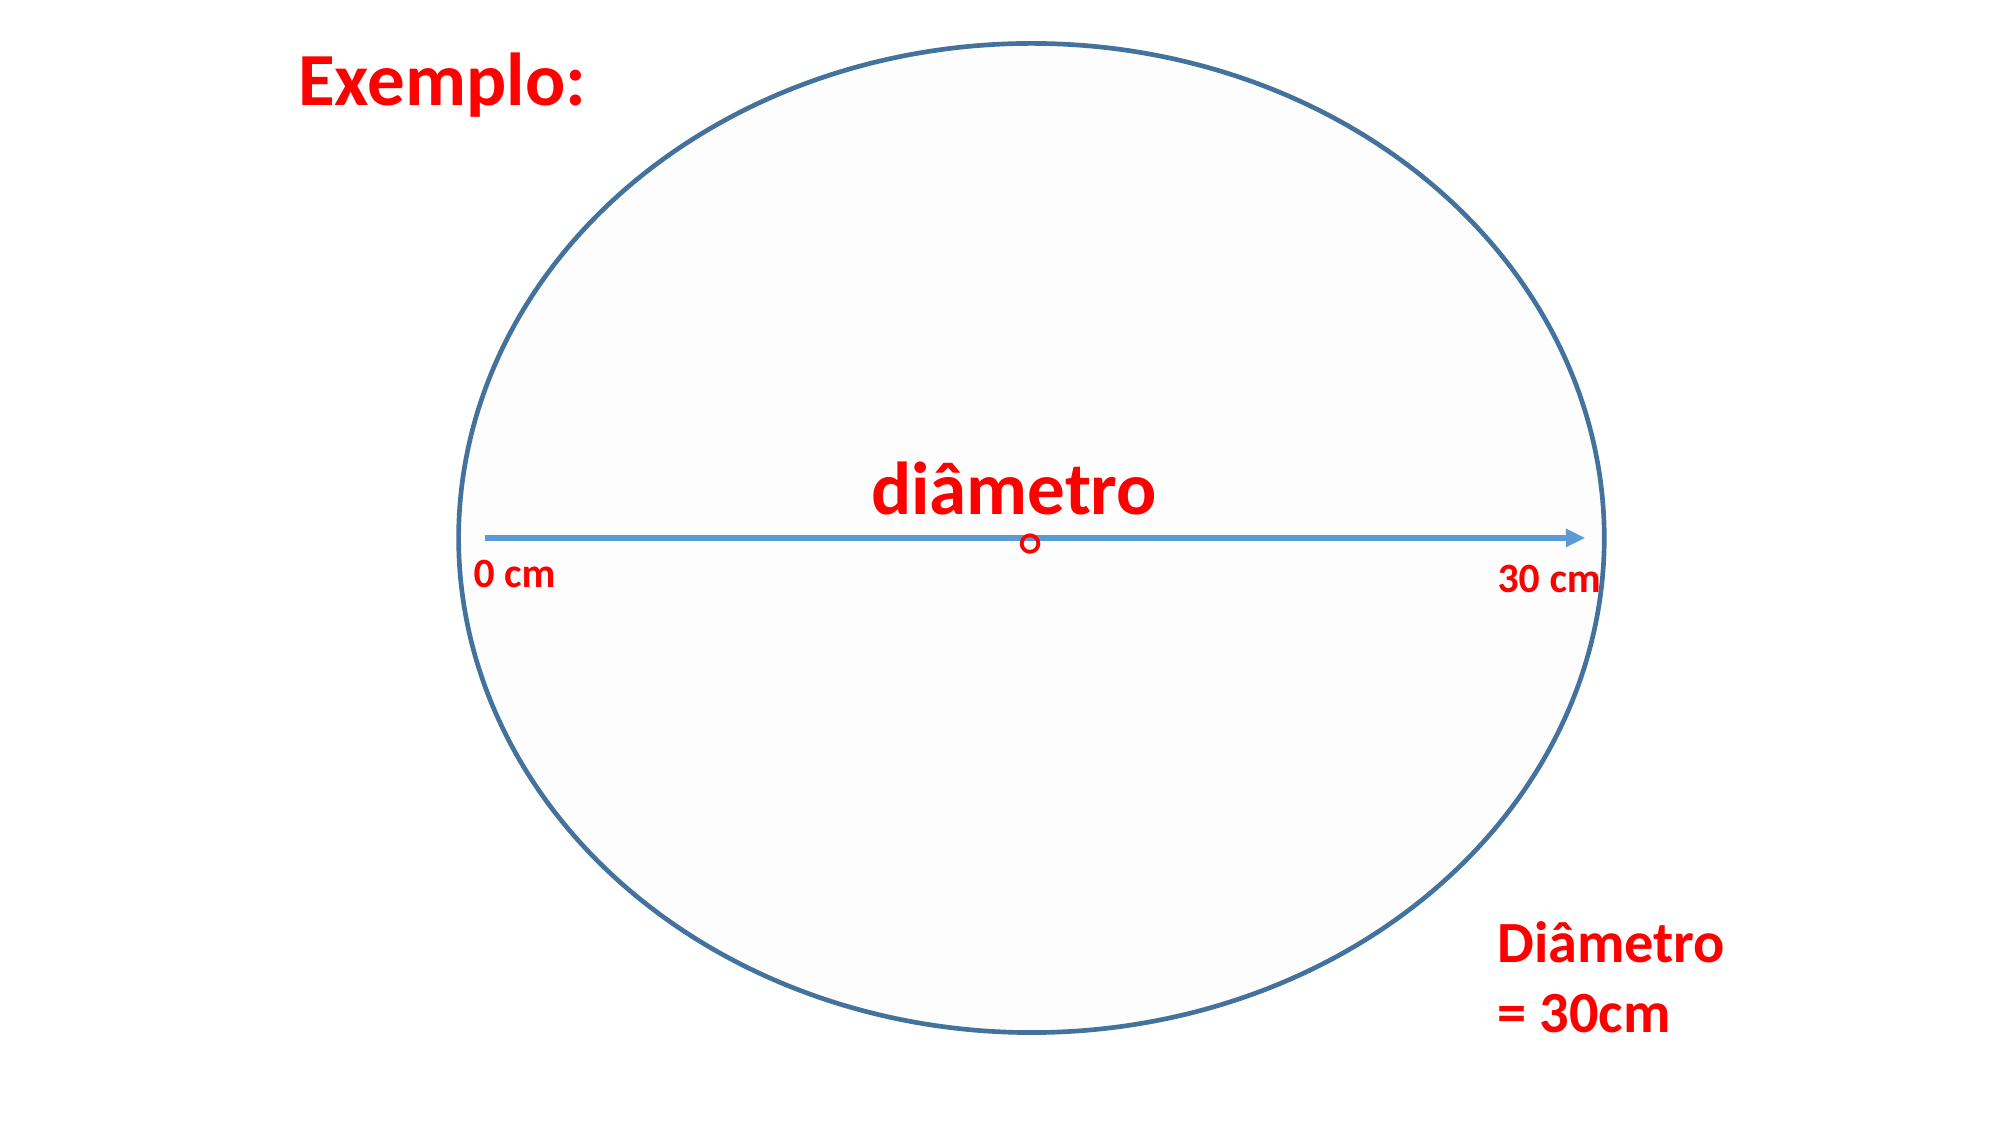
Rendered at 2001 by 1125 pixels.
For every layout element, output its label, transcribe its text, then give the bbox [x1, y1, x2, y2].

text_box 30 cm [1482, 543, 1833, 609]
text_box ° [1004, 539, 1129, 600]
text_box [457, 42, 1606, 557]
text_box [462, 541, 1600, 1034]
text_box 0 cm [458, 538, 809, 603]
text_box Exemplo: [283, 22, 634, 128]
text_box diâmetro [856, 431, 1207, 537]
text_box Diâmetro = 30cm [1482, 896, 1833, 1052]
